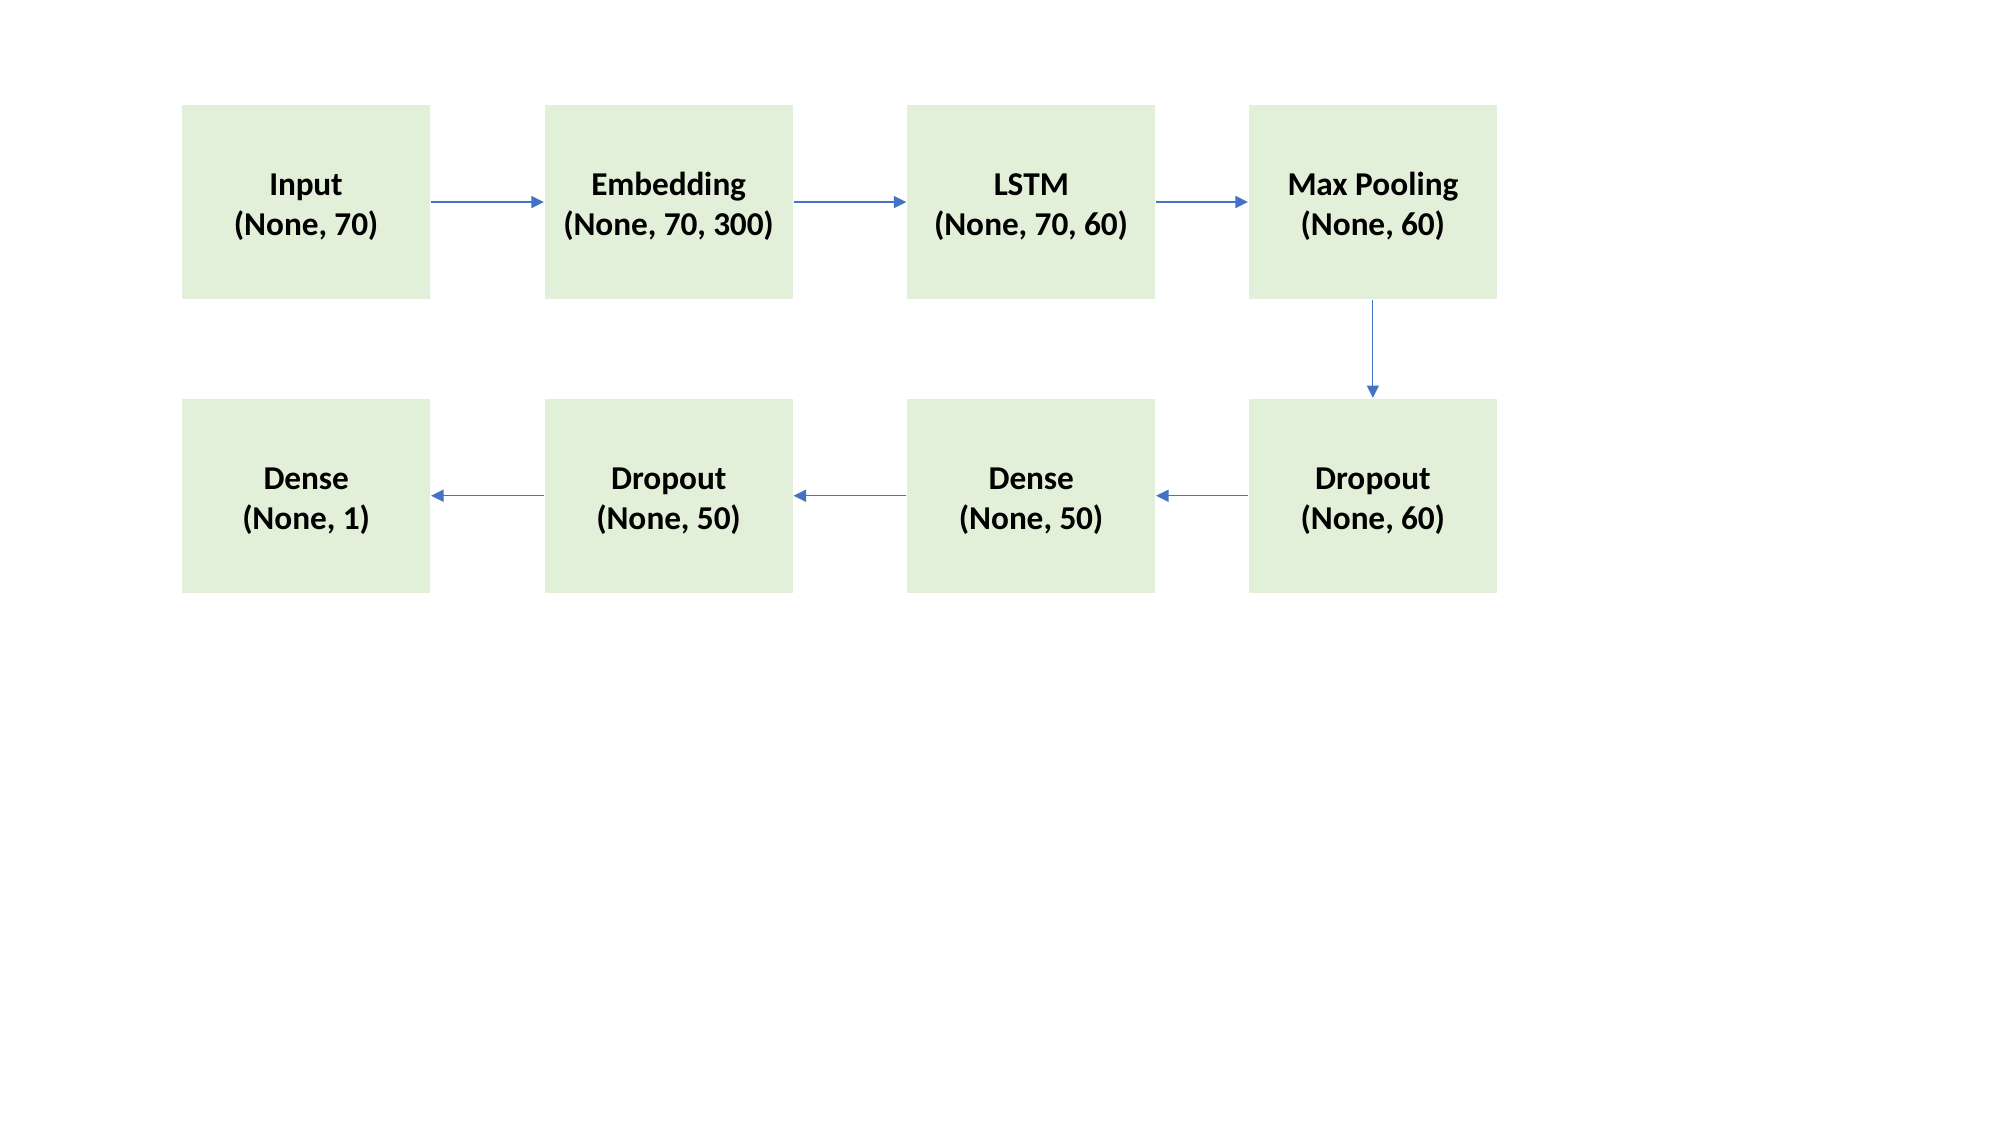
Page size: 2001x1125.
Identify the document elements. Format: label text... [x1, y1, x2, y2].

text_box Max Pooling (None, 60) [1247, 103, 1499, 301]
text_box Input (None, 70) [180, 103, 432, 301]
text_box LSTM (None, 70, 60) [905, 103, 1157, 301]
text_box Dropout (None, 60) [1247, 397, 1499, 595]
text_box Embedding (None, 70, 300) [543, 103, 795, 301]
text_box Dense (None, 50) [905, 397, 1157, 595]
text_box Dense (None, 1) [180, 397, 432, 595]
text_box Dropout (None, 50) [543, 397, 795, 595]
